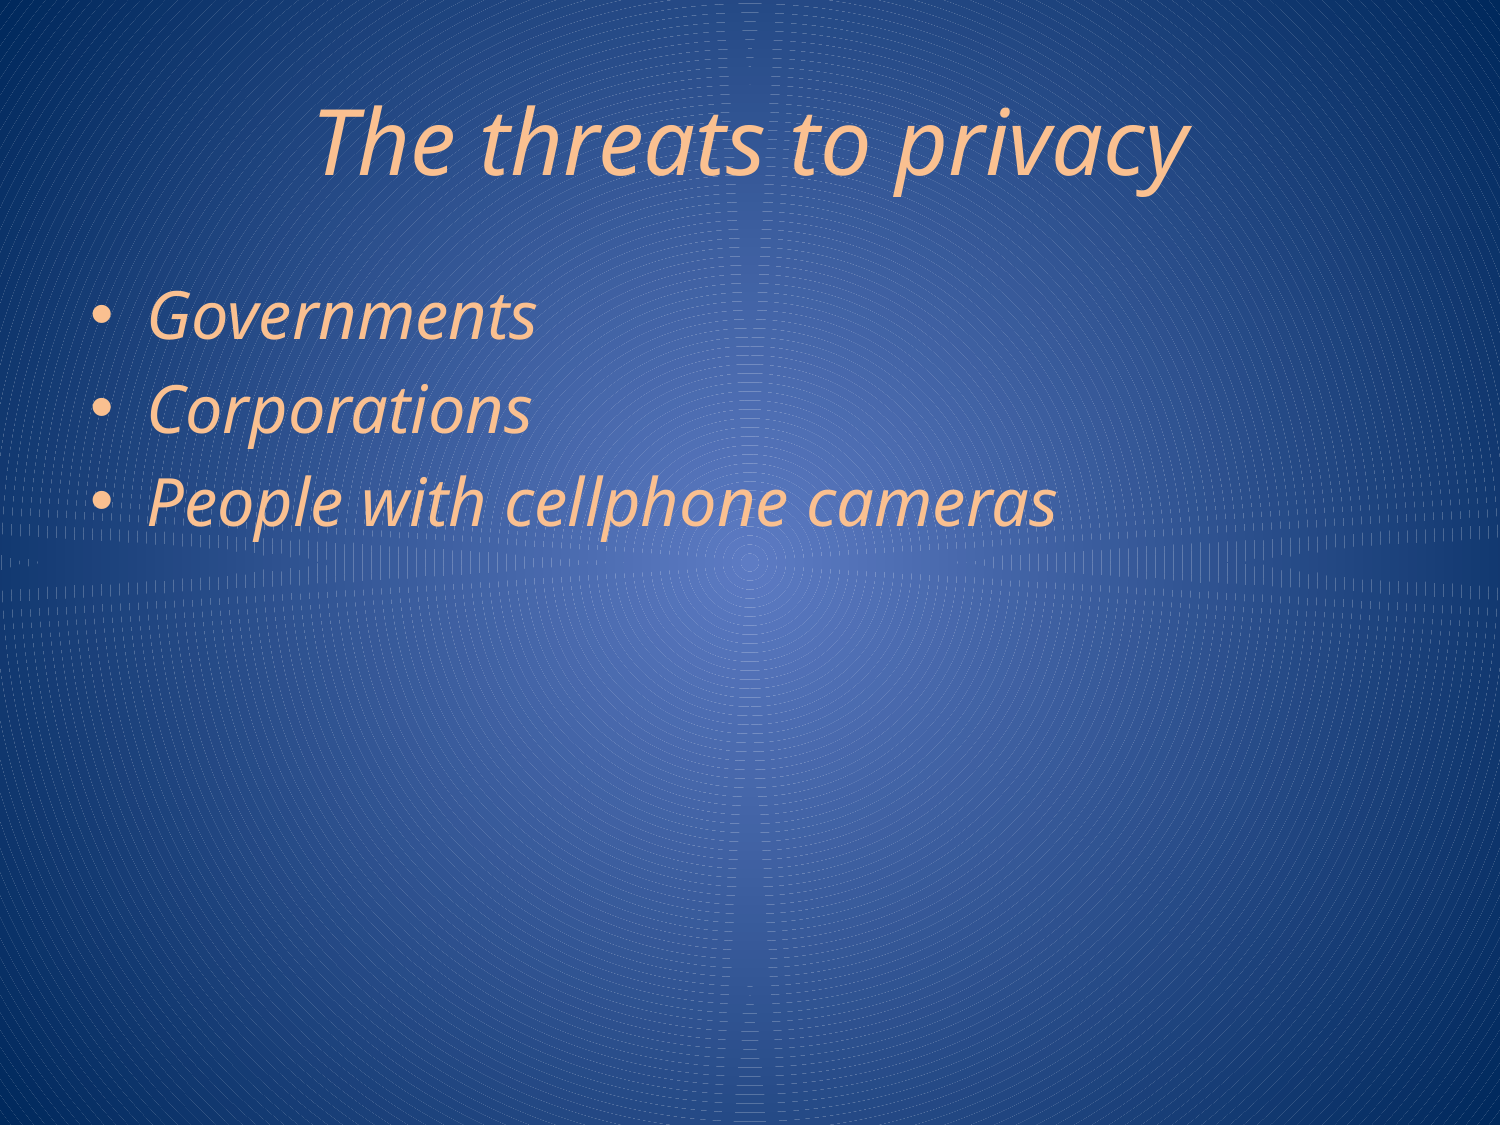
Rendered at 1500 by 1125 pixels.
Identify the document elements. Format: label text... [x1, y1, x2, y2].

title The threats to privacy [75, 45, 1425, 233]
list Governments Corporations People with cellphone cameras [75, 265, 1425, 1077]
